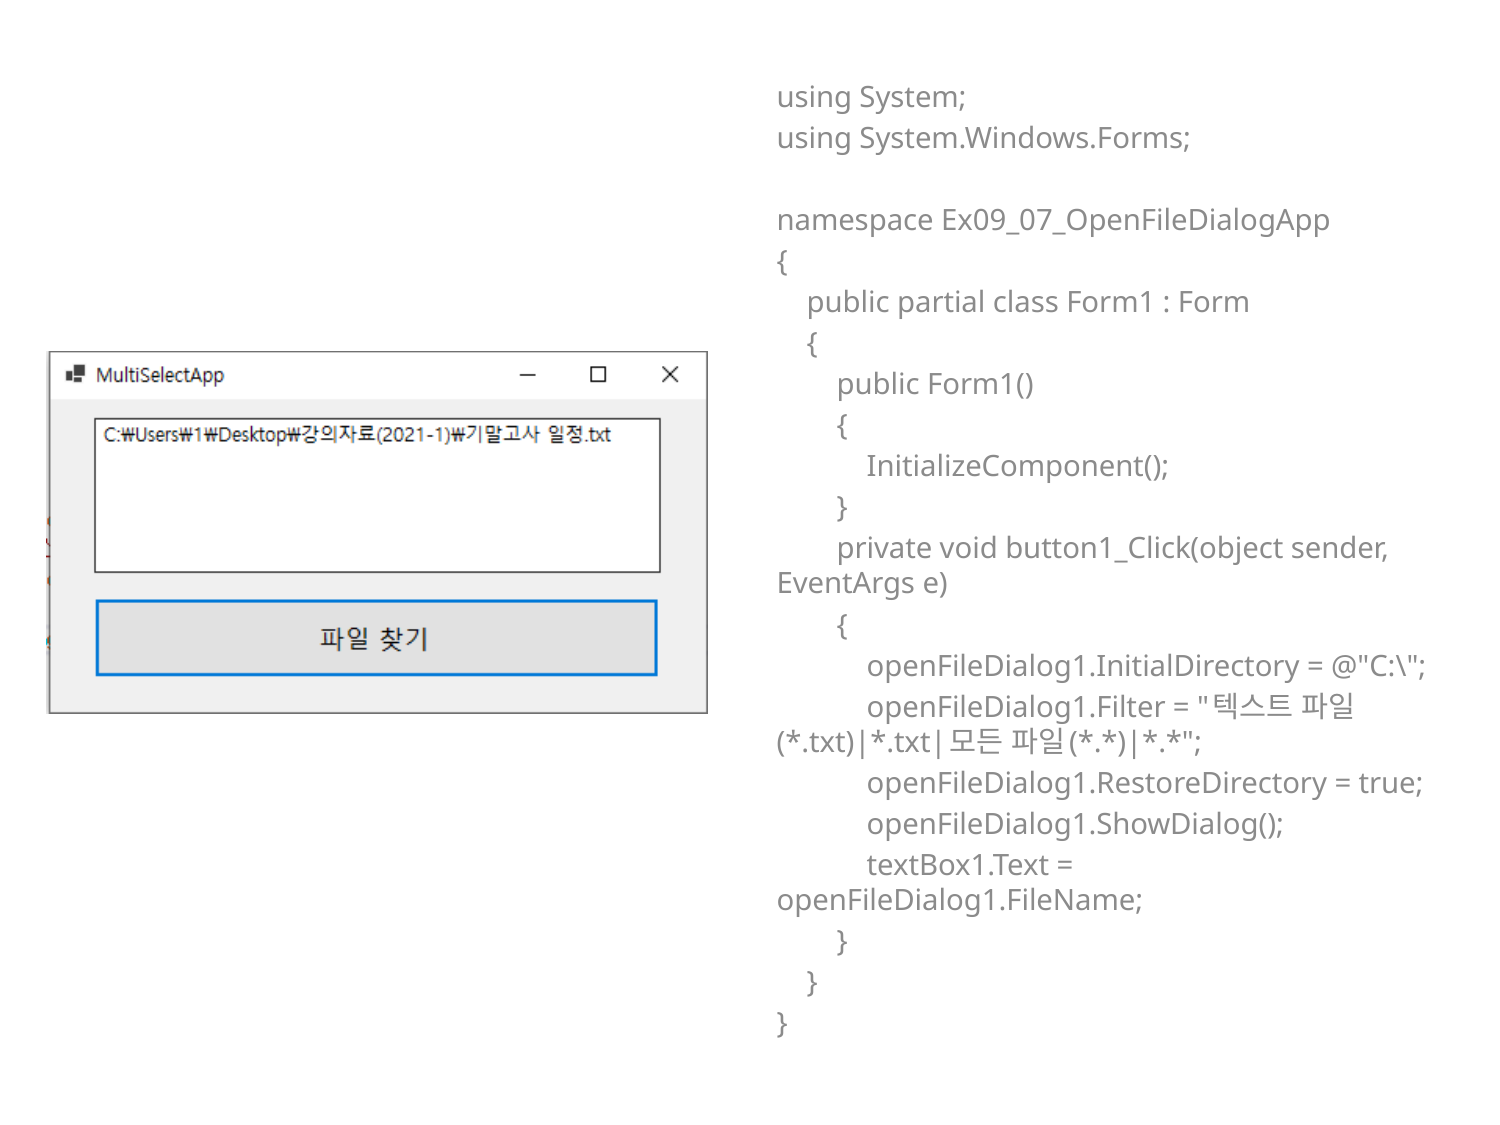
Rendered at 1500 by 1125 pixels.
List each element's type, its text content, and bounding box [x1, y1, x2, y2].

picture [46, 351, 708, 715]
subtitle using System; using System.Windows.Forms; namespace Ex09_07_OpenFileDialogApp { public partial class Form1 : Form { public Form1() { InitializeComponent(); } private void button1_Click(object sender, EventArgs e) { openFileDialog1.InitialDirectory = @"C:\"; openFileDialog1.Filter = "텍스트 파일(*.txt)|*.txt|모든 파일(*.*)|*.*"; openFileDialog1.RestoreDirectory = true; openFileDialog1.ShowDialog(); textBox1.Text = openFileDialog1.FileName; } } } [761, 70, 1454, 1090]
